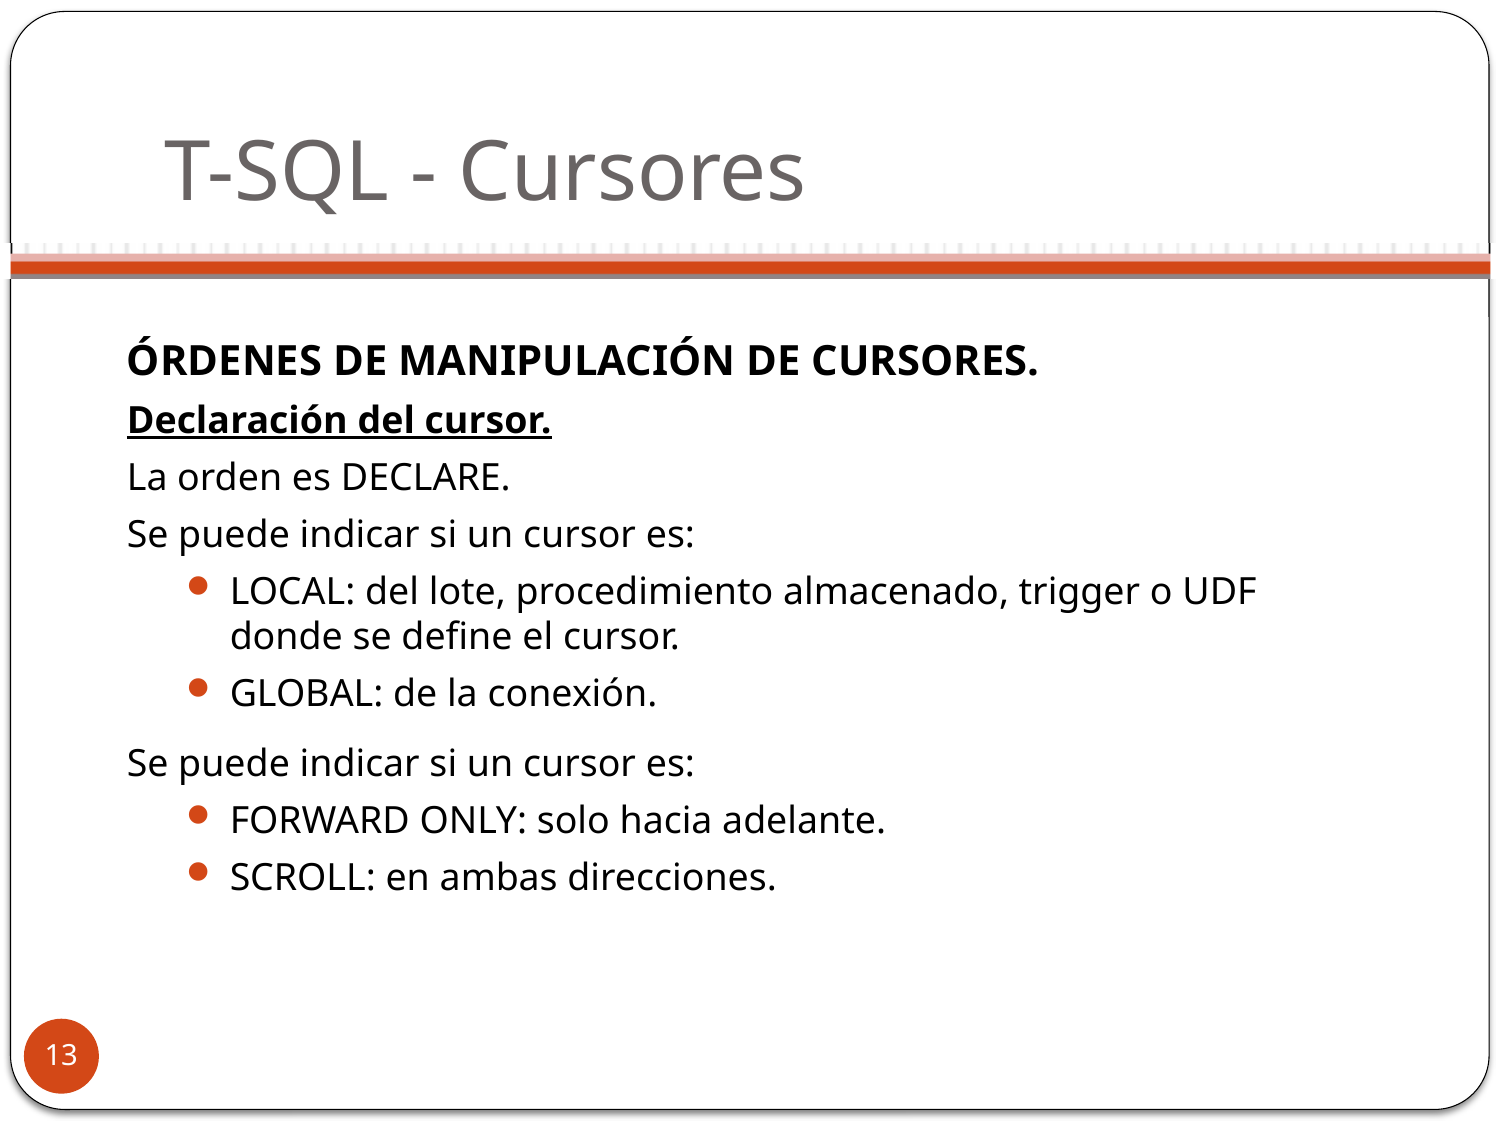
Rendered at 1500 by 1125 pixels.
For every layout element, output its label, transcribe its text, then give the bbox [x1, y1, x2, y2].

picture [0, 243, 1500, 280]
title T-SQL - Cursores [150, 45, 1425, 233]
list ÓRDENES DE MANIPULACIÓN DE CURSORES. Declaración del cursor. La orden es DECLARE. Se puede indicar si un cursor es: LOCAL: del lote, procedimiento almacenado, trigger o UDF donde se define el cursor. GLOBAL: de la conexión. Se puede indicar si un cursor es: FORWARD ONLY: solo hacia adelante. SCROLL: en ambas direcciones. [112, 326, 1388, 1094]
slide_number 13 [23, 1018, 99, 1094]
